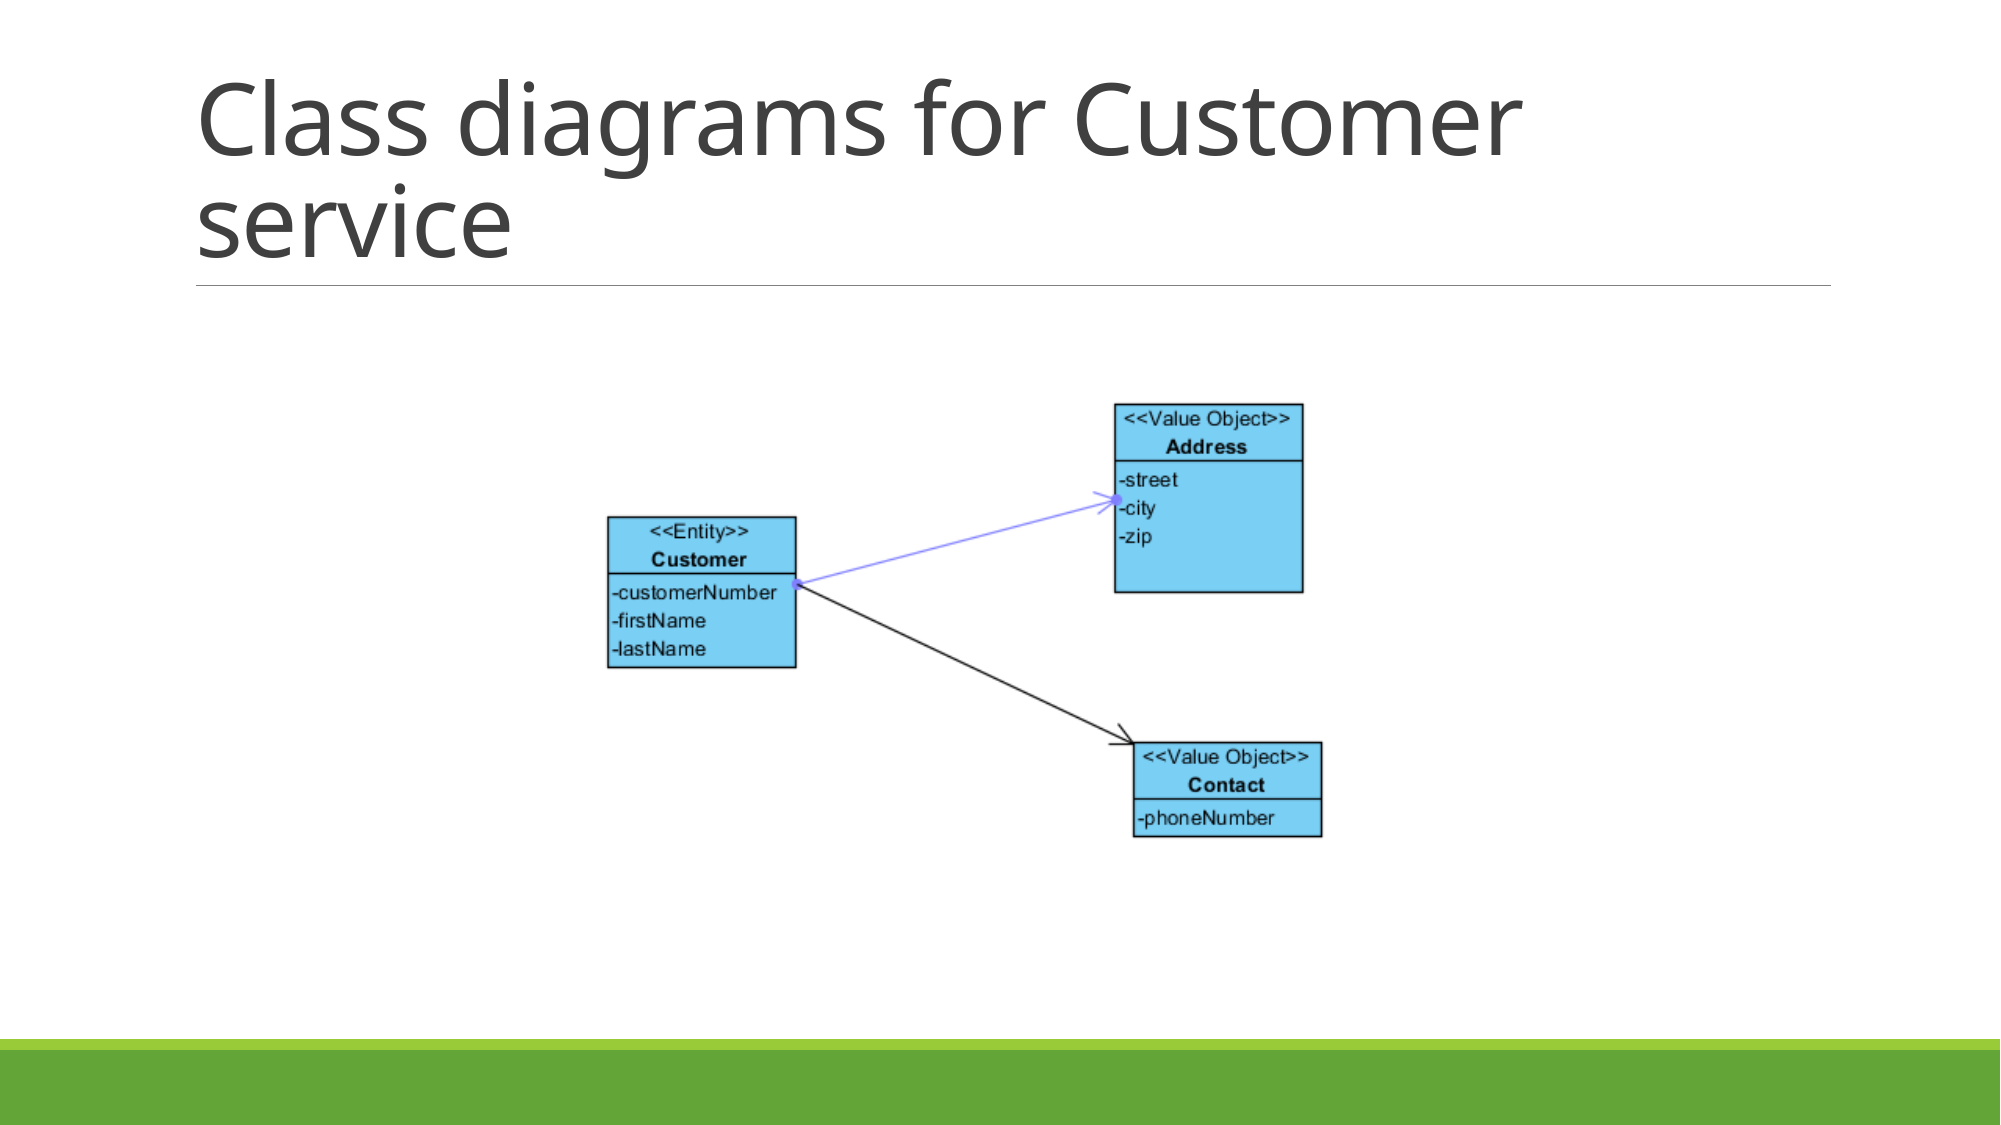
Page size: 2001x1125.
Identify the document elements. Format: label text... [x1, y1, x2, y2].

title Class diagrams for Customer service [180, 47, 1830, 285]
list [570, 346, 1440, 920]
